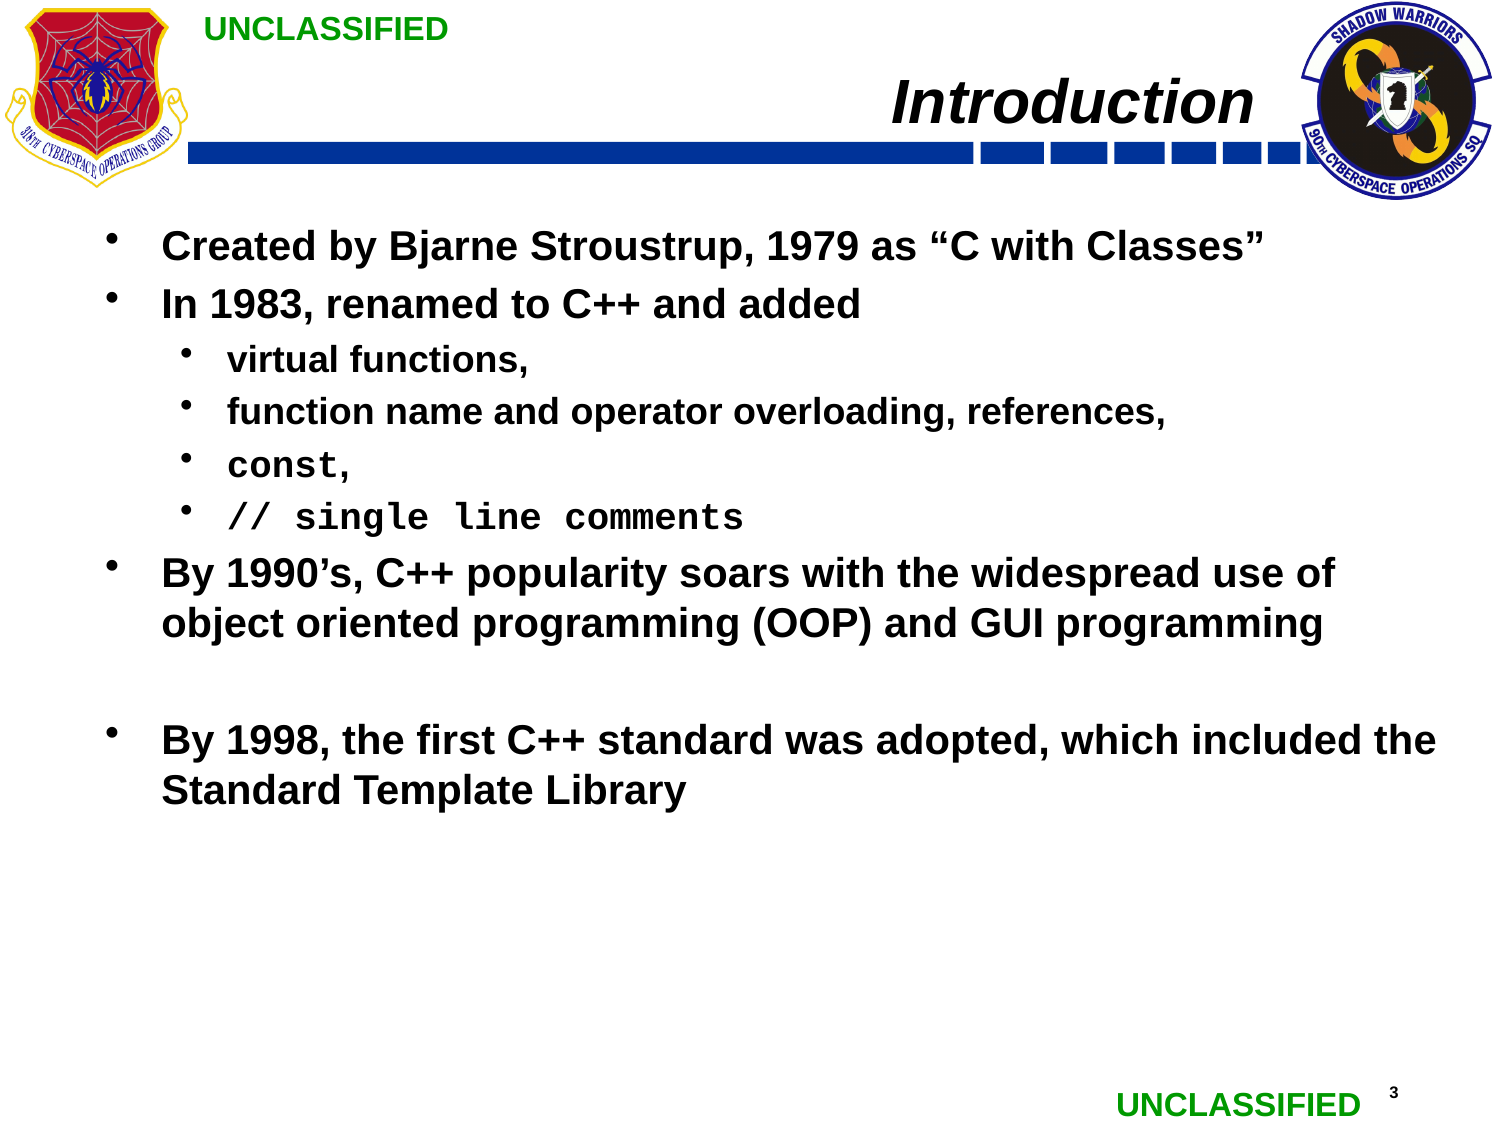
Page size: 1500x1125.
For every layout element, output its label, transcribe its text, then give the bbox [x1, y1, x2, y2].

list Created by Bjarne Stroustrup, 1979 as “C with Classes” In 1983, renamed to C++ and added virtual functions, function name and operator overloading, references, const, // single line comments By 1990’s, C++ popularity soars with the widespread use of object oriented programming (OOP) and GUI programming By 1998, the first C++ standard was adopted, which included the Standard Template Library [90, 211, 1453, 989]
picture [1300, 1, 1493, 200]
picture [5, 8, 188, 188]
title Introduction [249, 51, 1288, 142]
